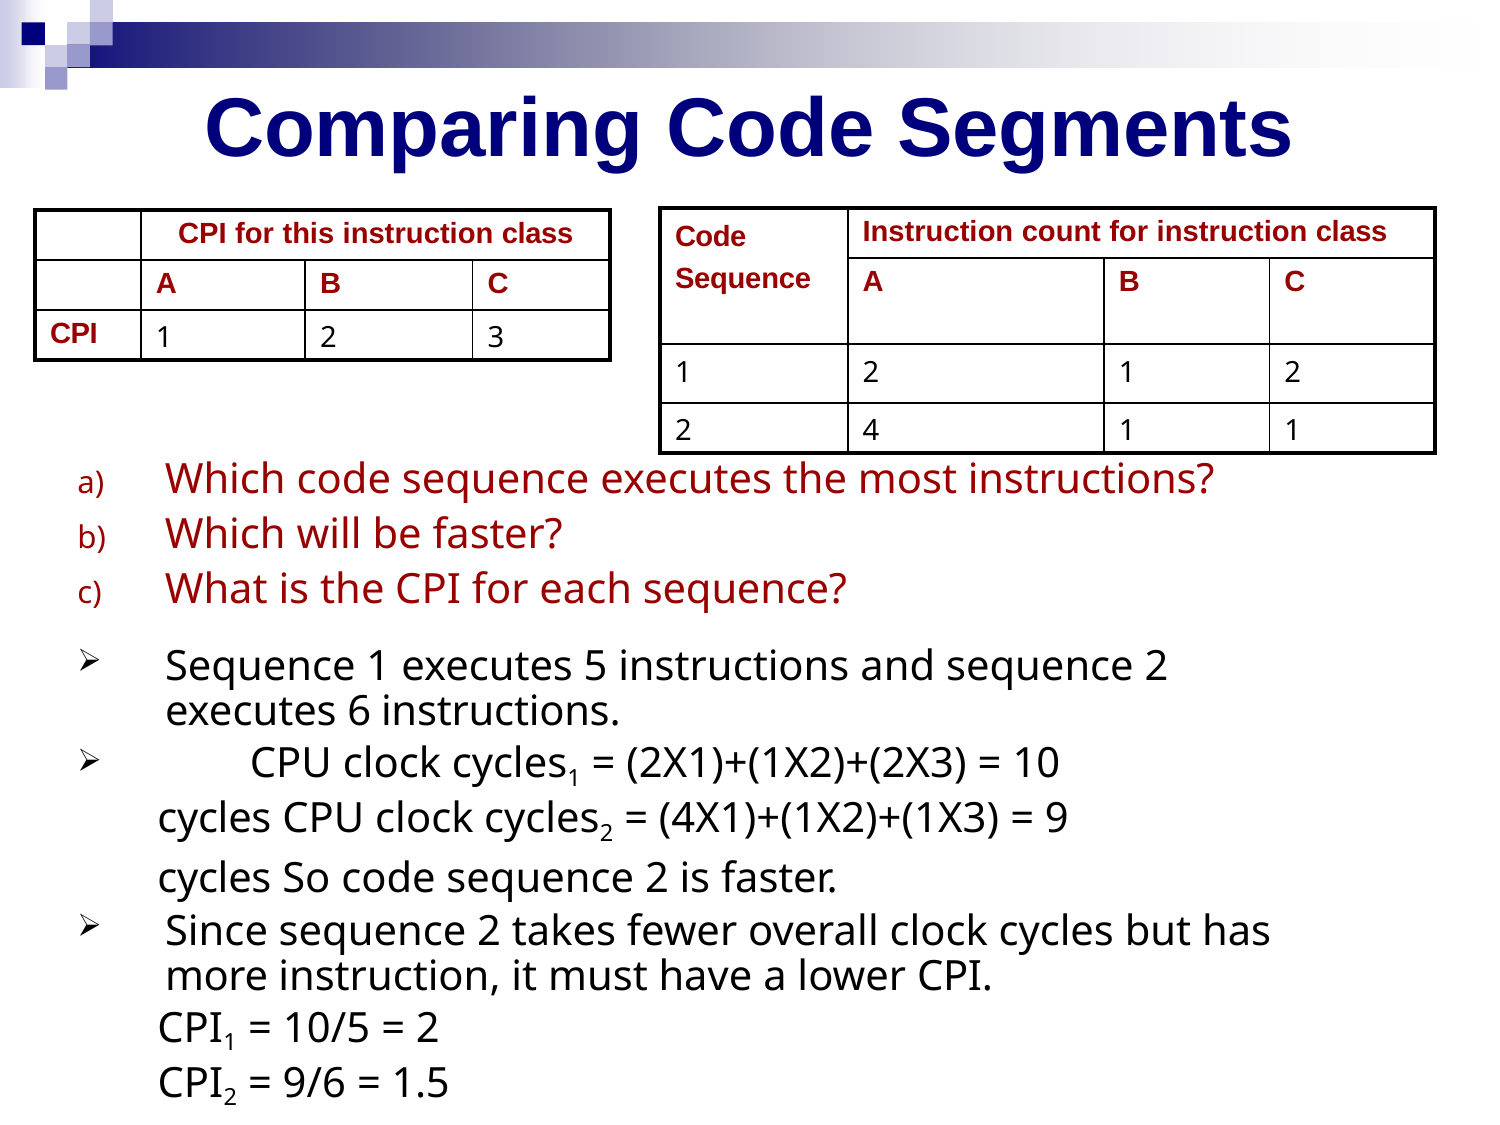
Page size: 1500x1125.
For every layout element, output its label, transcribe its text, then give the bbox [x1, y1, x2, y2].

table_header Instruction count for instruction class [849, 210, 1433, 257]
picture [90, 22, 1500, 68]
table_header CPI for this instruction class [142, 212, 608, 259]
table_cell 2 [306, 311, 472, 358]
table_cell 3 [473, 311, 608, 358]
title Comparing Code Segments [202, 70, 1298, 261]
table_cell C [473, 261, 608, 309]
table_cell CPI [37, 311, 140, 358]
table_header Code Sequence [662, 210, 847, 343]
table_cell 2 [1270, 345, 1433, 402]
table_cell A [849, 259, 1103, 343]
table_cell 1 [1270, 404, 1433, 451]
table_cell [37, 261, 140, 309]
table_header [37, 212, 140, 259]
text_box Which code sequence executes the most instructions? Which will be faster? What is the CPI for each sequence? Sequence 1 executes 5 instructions and sequence 2 executes 6 instructions. CPU clock cycles1 = (2X1)+(1X2)+(2X3) = 10 cycles CPU clock cycles2 = (4X1)+(1X2)+(1X3) = 9 cycles So code sequence 2 is faster. Since sequence 2 takes fewer overall clock cycles but has more instruction, it must have a lower CPI. CPI1 = 10/5 = 2 CPI2 = 9/6 = 1.5 [64, 444, 1358, 1111]
table_cell 1 [1105, 345, 1269, 402]
table_cell B [306, 261, 472, 309]
table_cell 4 [849, 404, 1103, 451]
table_cell C [1270, 259, 1433, 343]
table_cell 1 [1105, 404, 1269, 451]
table_cell B [1105, 259, 1269, 343]
picture [0, 0, 47, 88]
table_cell 2 [662, 404, 847, 451]
table_cell 2 [849, 345, 1103, 402]
table_cell 1 [142, 311, 304, 358]
table_cell 1 [662, 345, 847, 402]
table_cell A [142, 261, 304, 309]
